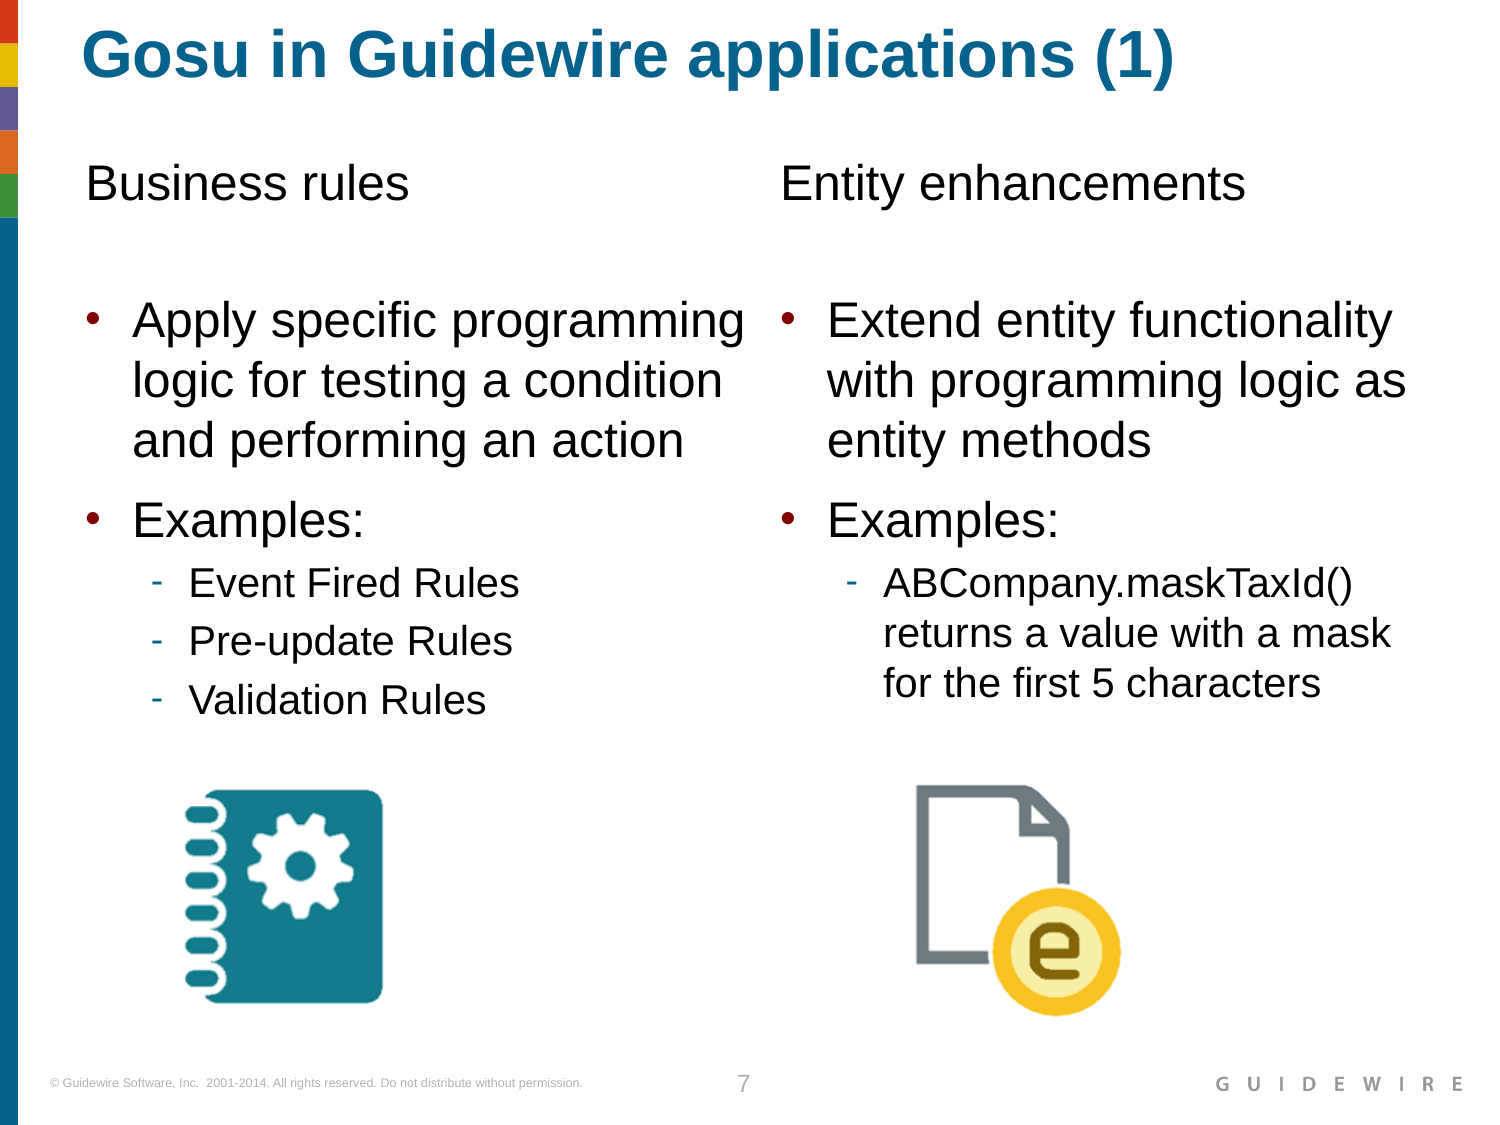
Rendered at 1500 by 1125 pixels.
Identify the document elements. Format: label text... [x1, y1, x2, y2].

list Entity enhancements [780, 149, 1451, 288]
subtitle Business rules [85, 149, 756, 288]
list Apply specific programming logic for testing a condition and performing an action Examples: Event Fired Rules Pre-update Rules Validation Rules [85, 287, 755, 1049]
list Extend entity functionality with programming logic as entity methods Examples: ABCompany.maskTaxId() returns a value with a mask for the first 5 characters [779, 287, 1450, 1049]
title Gosu in Guidewire applications (1) [81, 19, 1446, 142]
picture [1215, 1073, 1480, 1096]
picture [176, 773, 401, 1023]
picture [909, 773, 1134, 1023]
